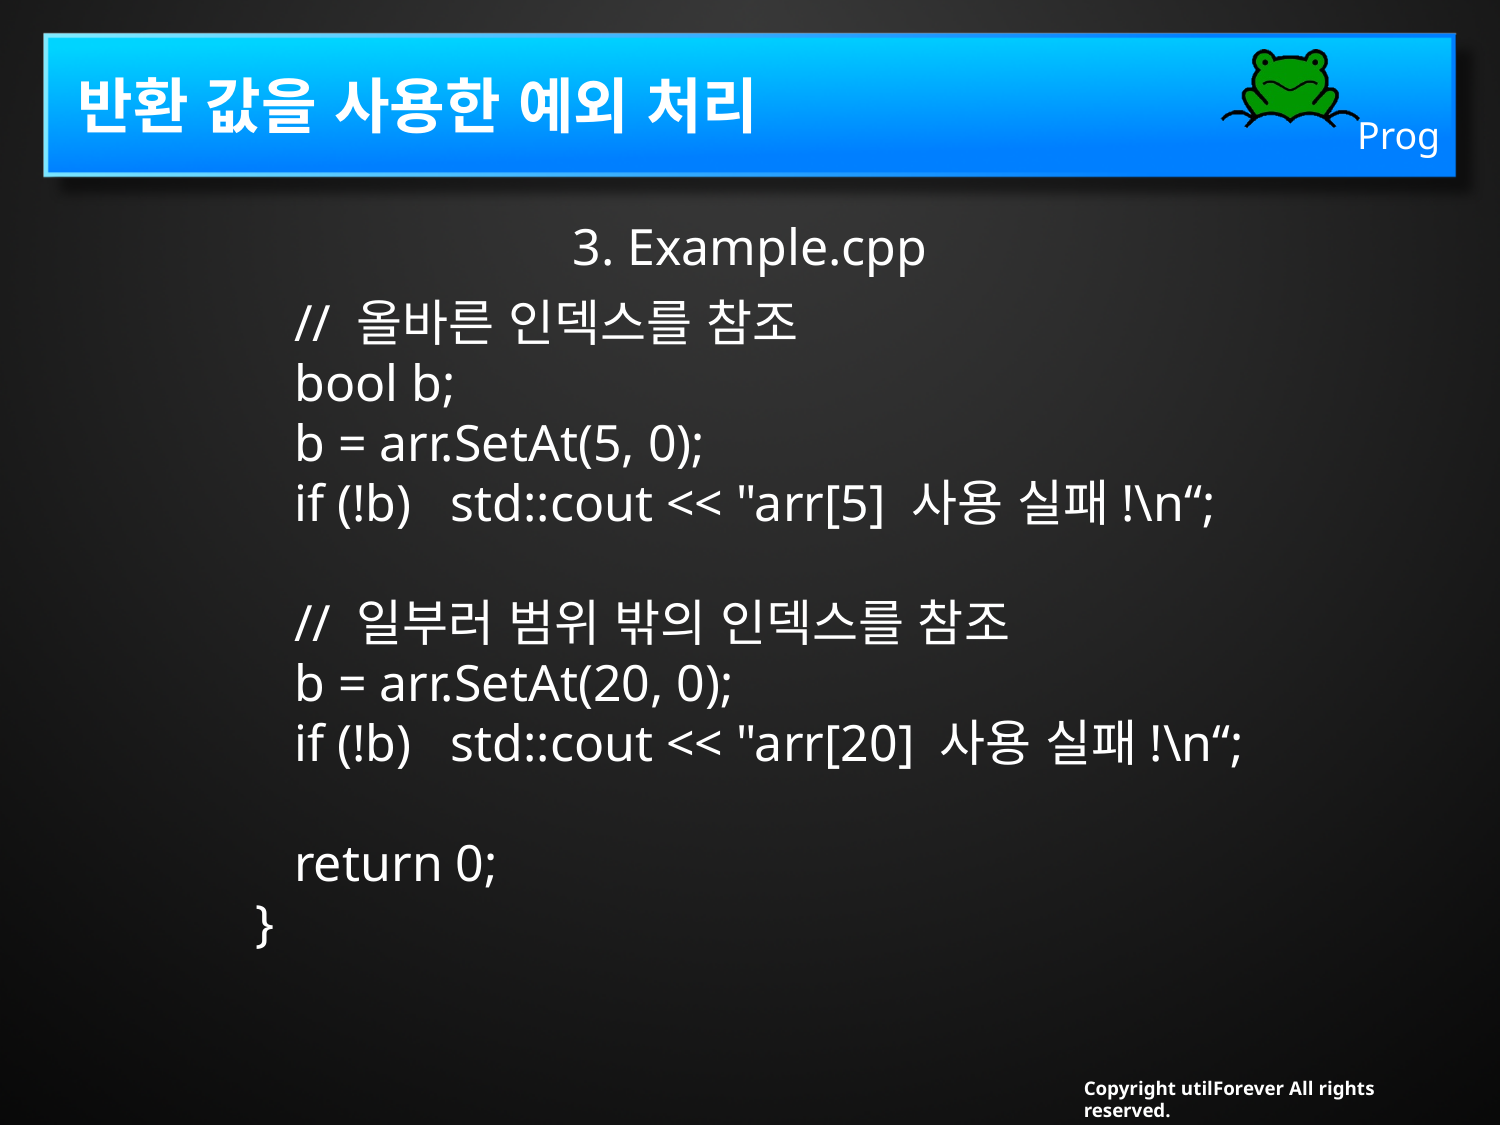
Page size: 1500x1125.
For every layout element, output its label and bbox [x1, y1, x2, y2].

picture [0, 0, 1500, 1125]
text_box [1220, 49, 1443, 166]
